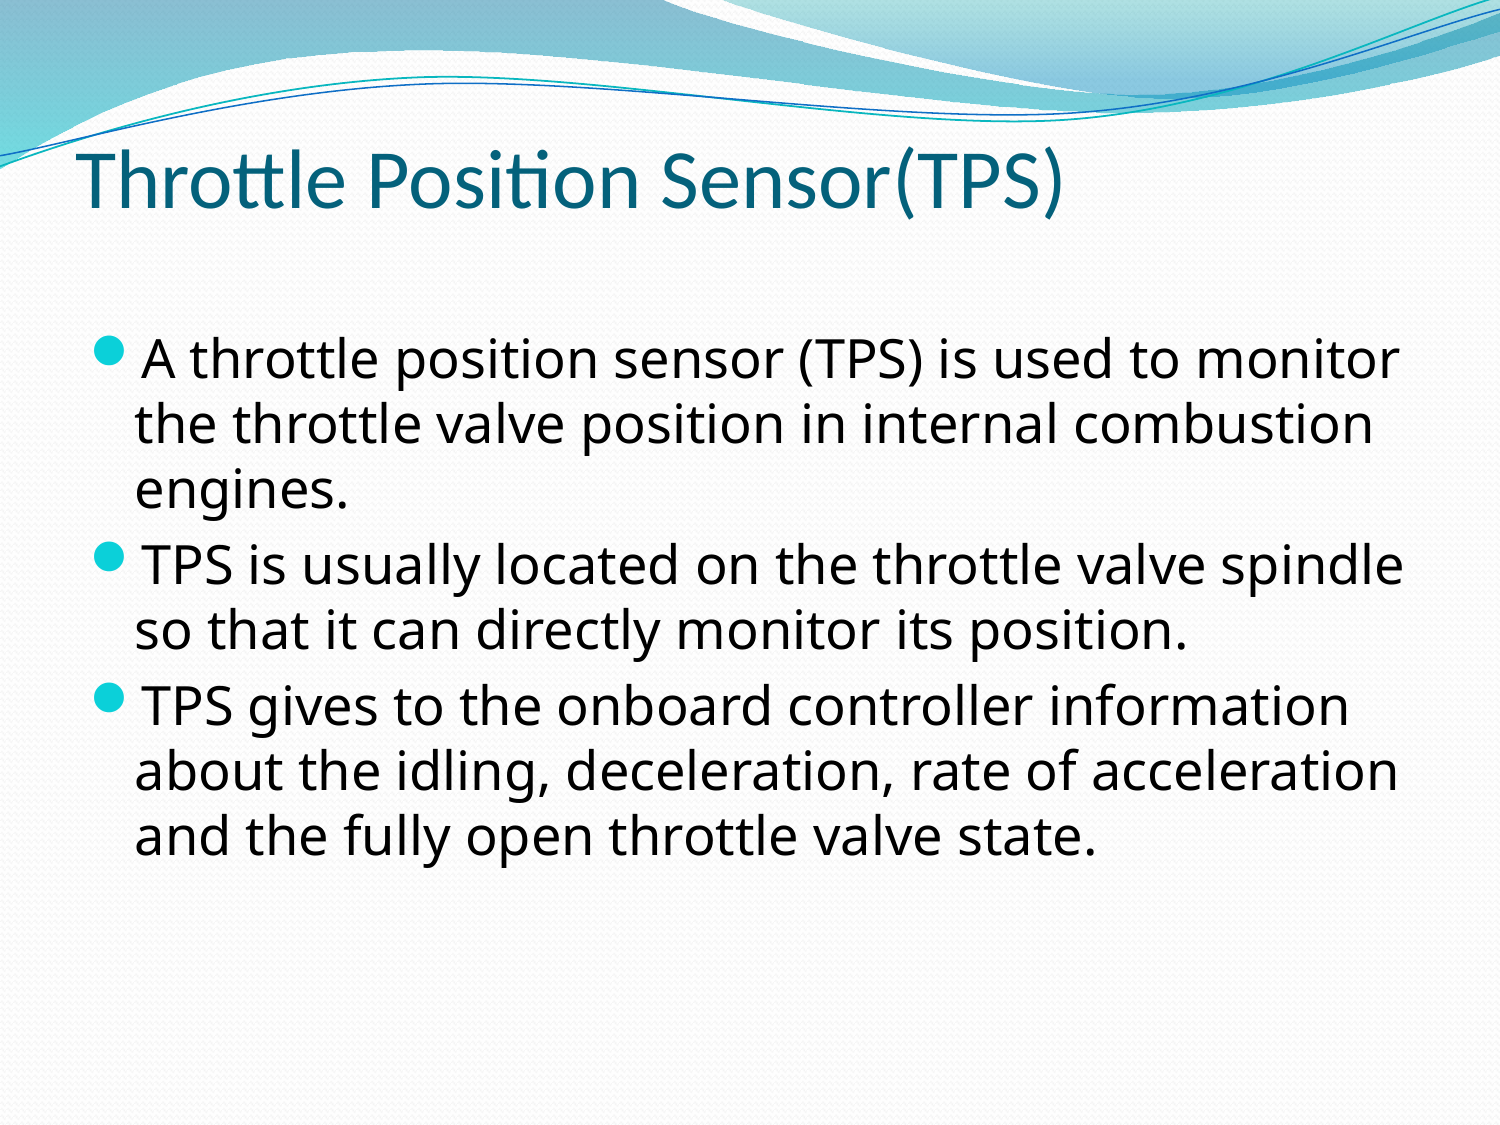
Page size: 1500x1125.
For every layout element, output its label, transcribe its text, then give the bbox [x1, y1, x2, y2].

list A throttle position sensor (TPS) is used to monitor the throttle valve position in internal combustion engines. TPS is usually located on the throttle valve spindle so that it can directly monitor its position. TPS gives to the onboard controller information about the idling, deceleration, rate of acceleration and the fully open throttle valve state. [75, 317, 1425, 1038]
title Throttle Position Sensor(TPS) [75, 115, 1425, 225]
